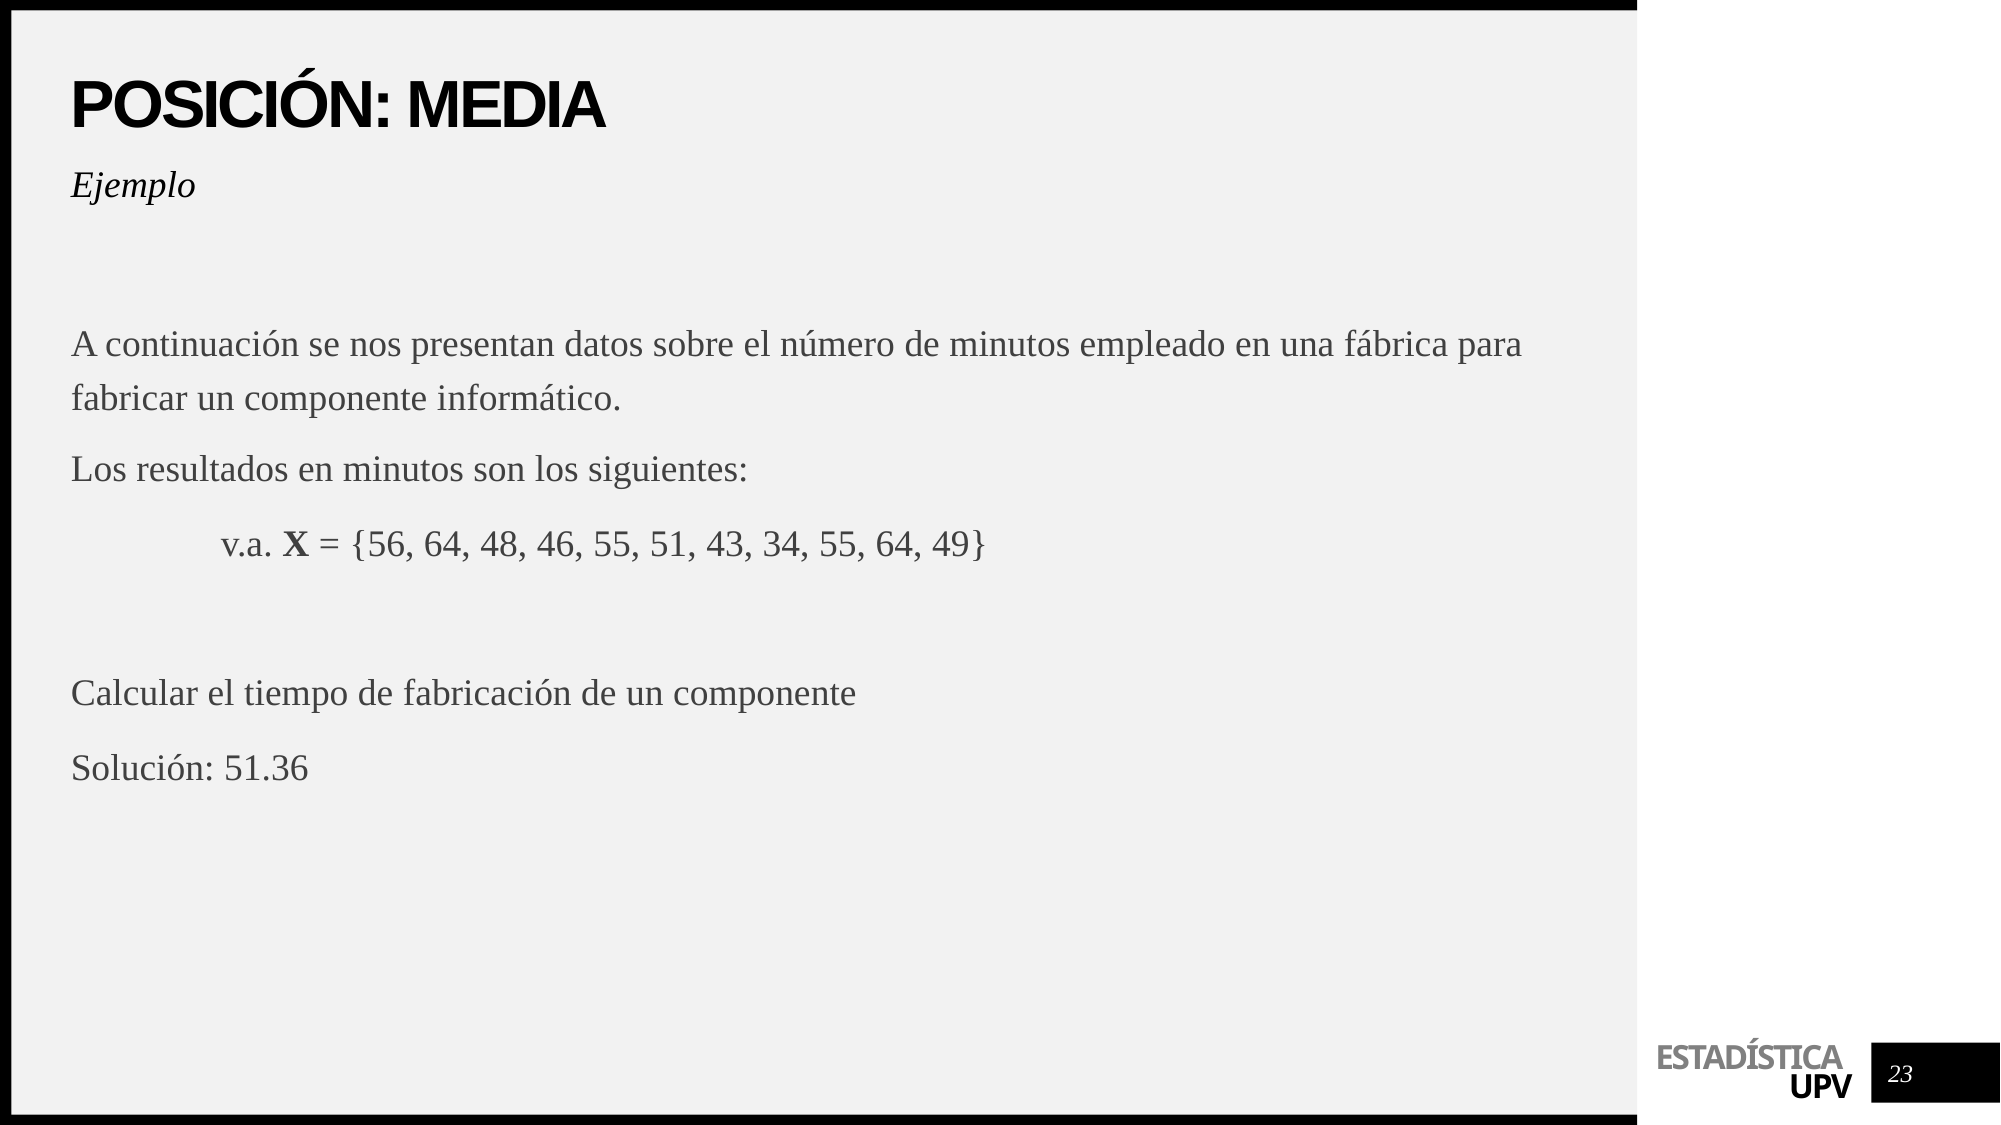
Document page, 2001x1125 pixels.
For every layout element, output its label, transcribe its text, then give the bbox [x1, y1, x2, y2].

list Ejemplo [70, 165, 1580, 225]
title Posición: media [70, 70, 1580, 142]
text_box [975, 537, 1025, 588]
list A continuación se nos presentan datos sobre el número de minutos empleado en una fábrica para fabricar un componente informático. Los resultados en minutos son los siguientes: v.a. X = {56, 64, 48, 46, 55, 51, 43, 34, 55, 64, 49} Calcular el tiempo de fabricación de un componente Solución: 51.36 [70, 248, 1580, 1016]
slide_number 23 [1877, 1050, 1924, 1096]
